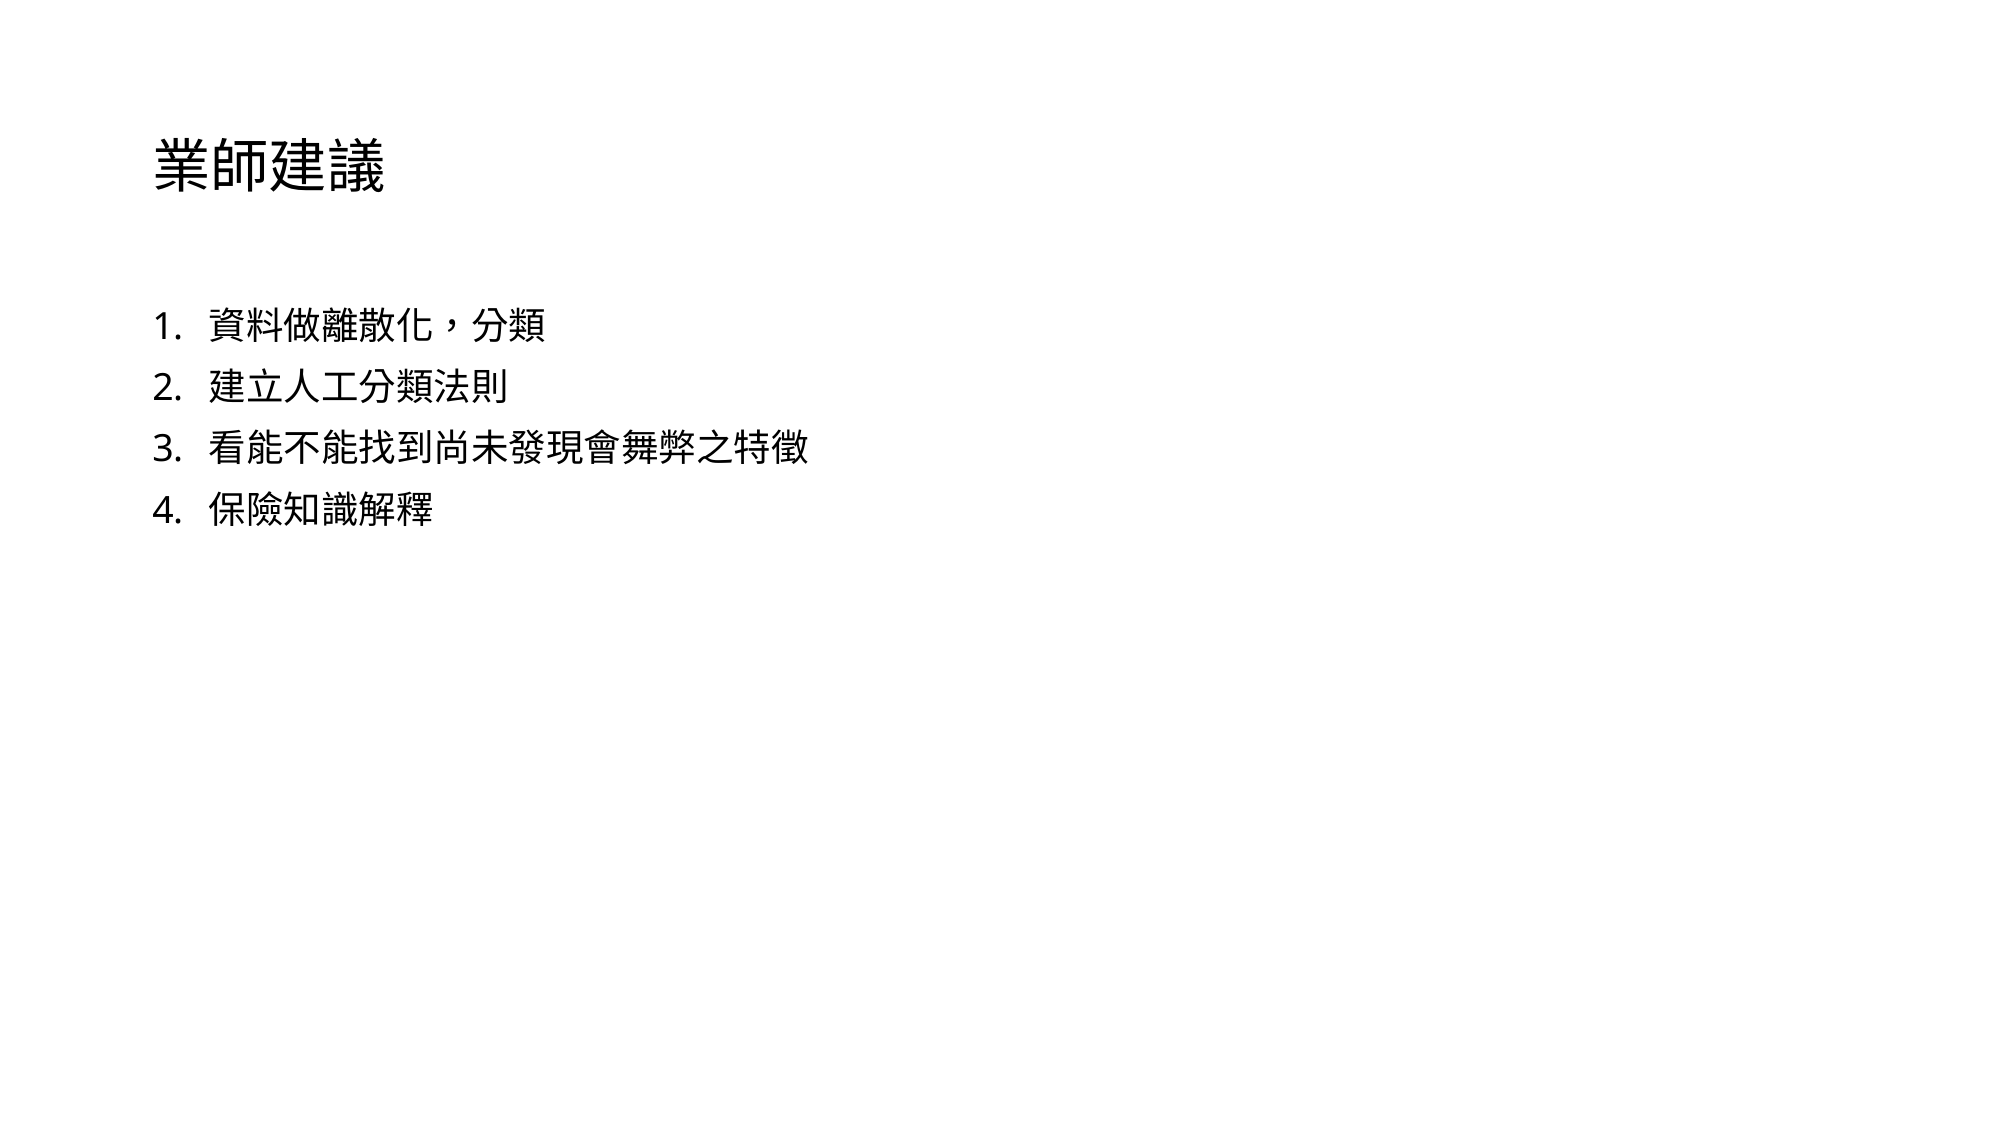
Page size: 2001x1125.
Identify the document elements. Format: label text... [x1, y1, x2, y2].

title 業師建議 [137, 59, 1863, 278]
list 資料做離散化，分類 建立人工分類法則 看能不能找到尚未發現會舞弊之特徵 保險知識解釋 [137, 299, 1863, 1014]
